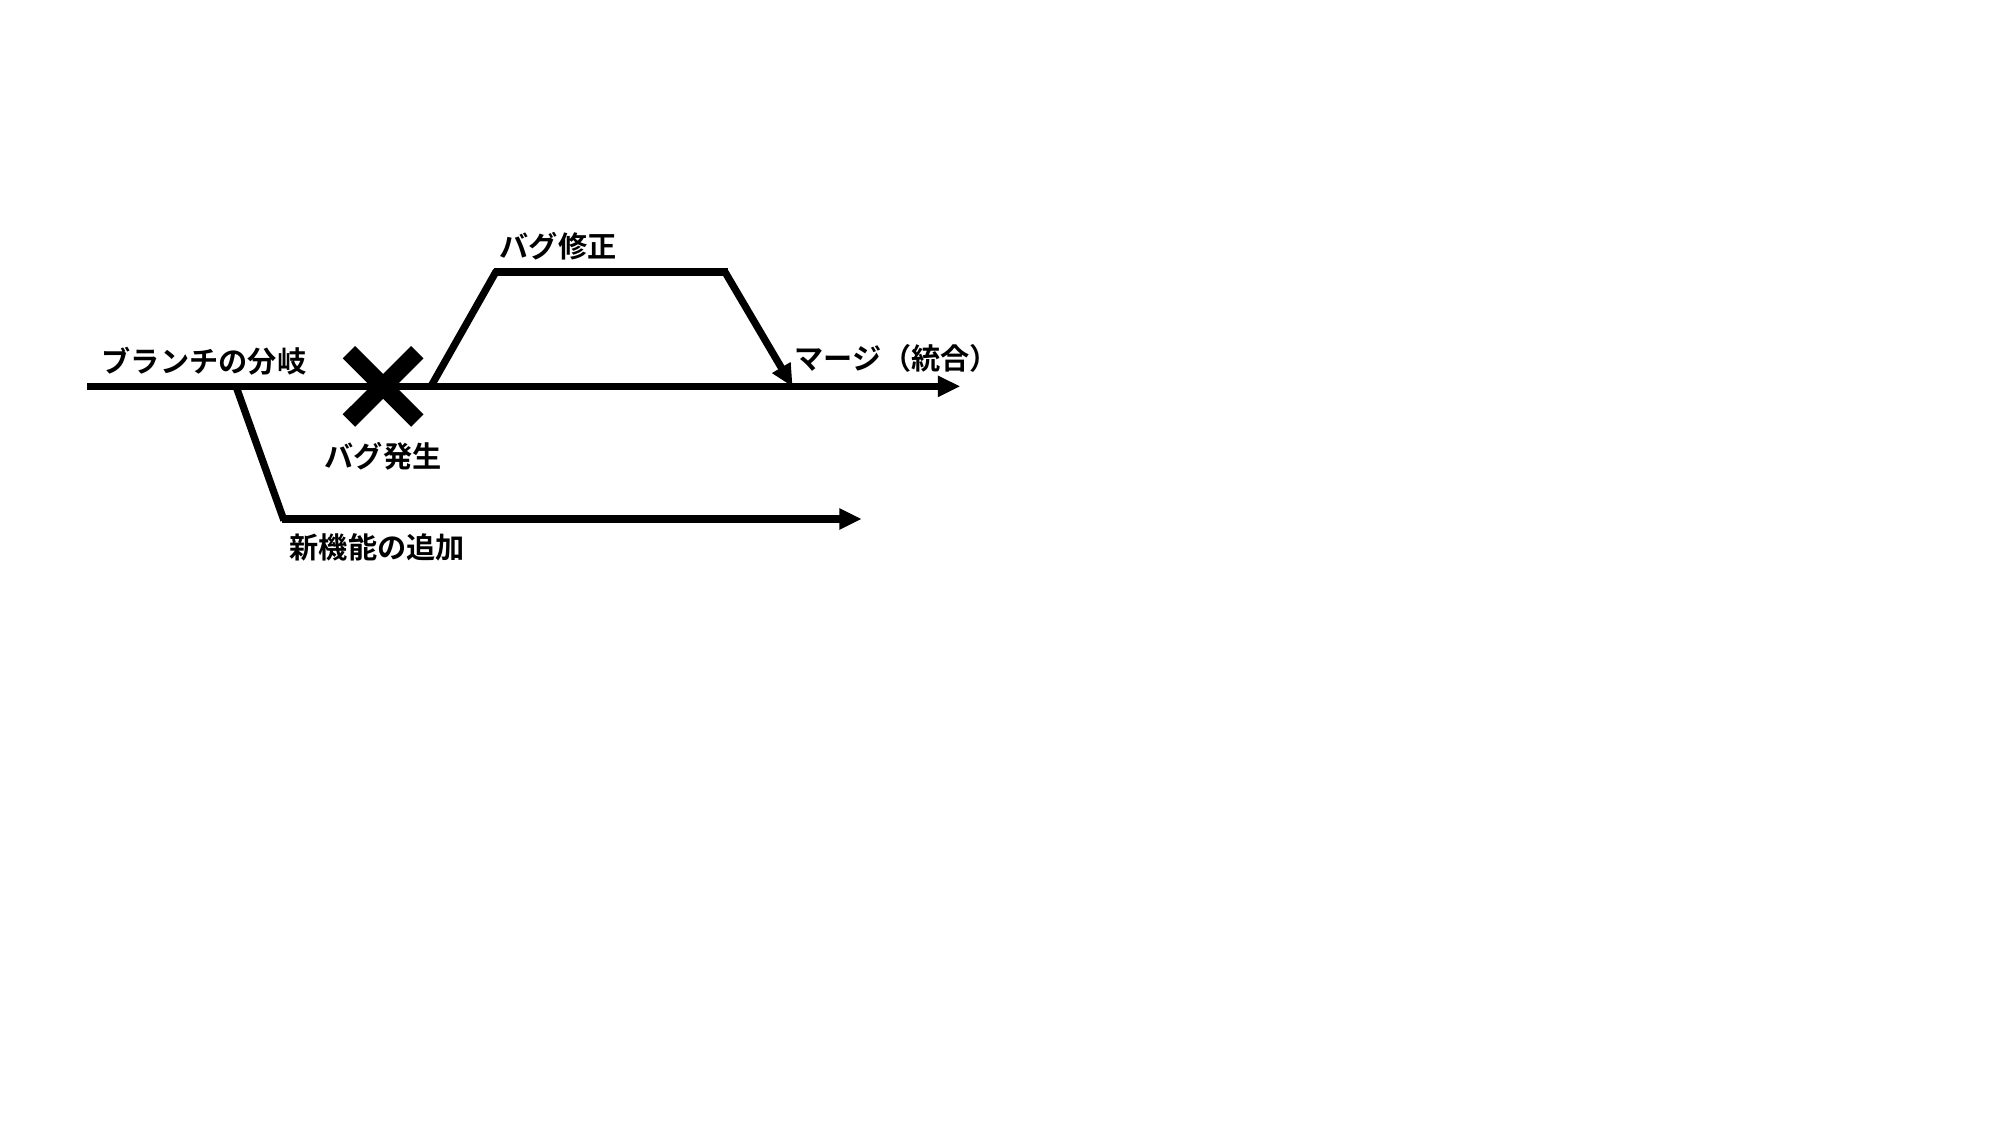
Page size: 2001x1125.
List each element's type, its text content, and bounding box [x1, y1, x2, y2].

text_box [342, 387, 424, 427]
text_box バグ修正 [485, 220, 686, 271]
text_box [724, 270, 793, 387]
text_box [235, 386, 284, 521]
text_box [430, 270, 497, 387]
text_box バグ発生 [309, 431, 464, 481]
text_box 新機能の追加 [274, 521, 497, 572]
text_box [342, 345, 424, 386]
text_box ブランチの分岐 [86, 335, 342, 386]
text_box マージ（統合） [793, 333, 1092, 383]
